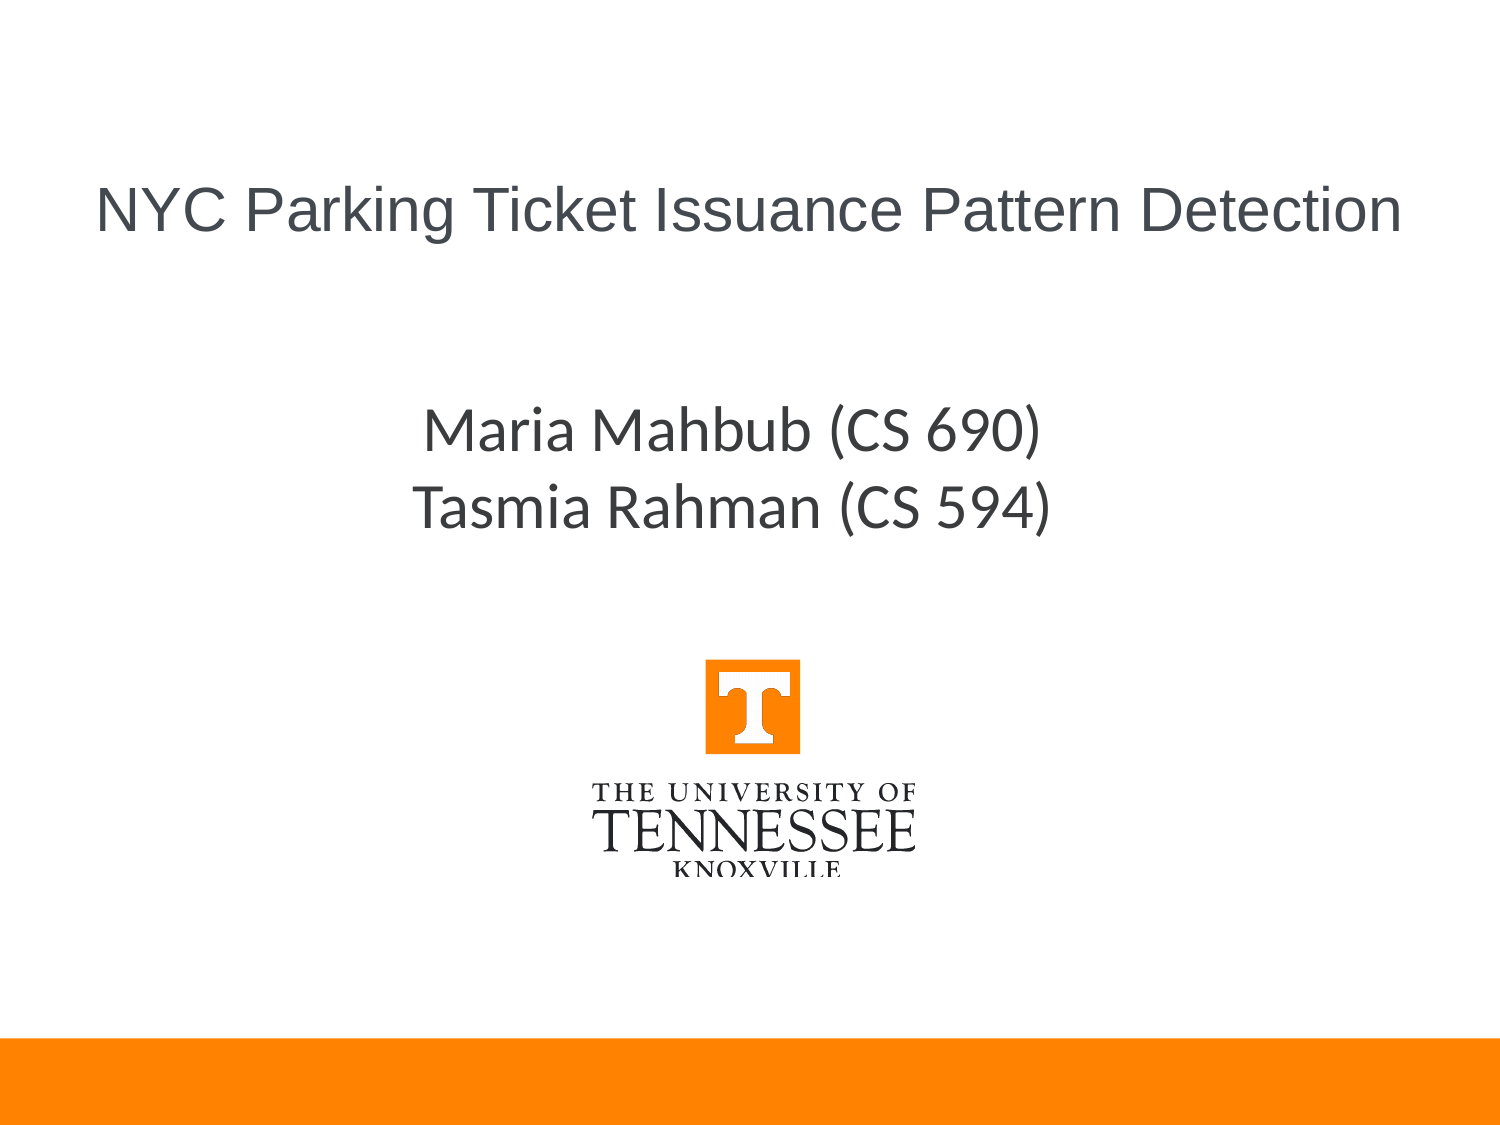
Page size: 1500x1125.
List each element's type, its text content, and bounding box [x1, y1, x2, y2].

text_box NYC Parking Ticket Issuance Pattern Detection [75, 112, 1425, 300]
picture [592, 672, 915, 877]
text_box Maria Mahbub (CS 690) Tasmia Rahman (CS 594) [207, 379, 1258, 580]
